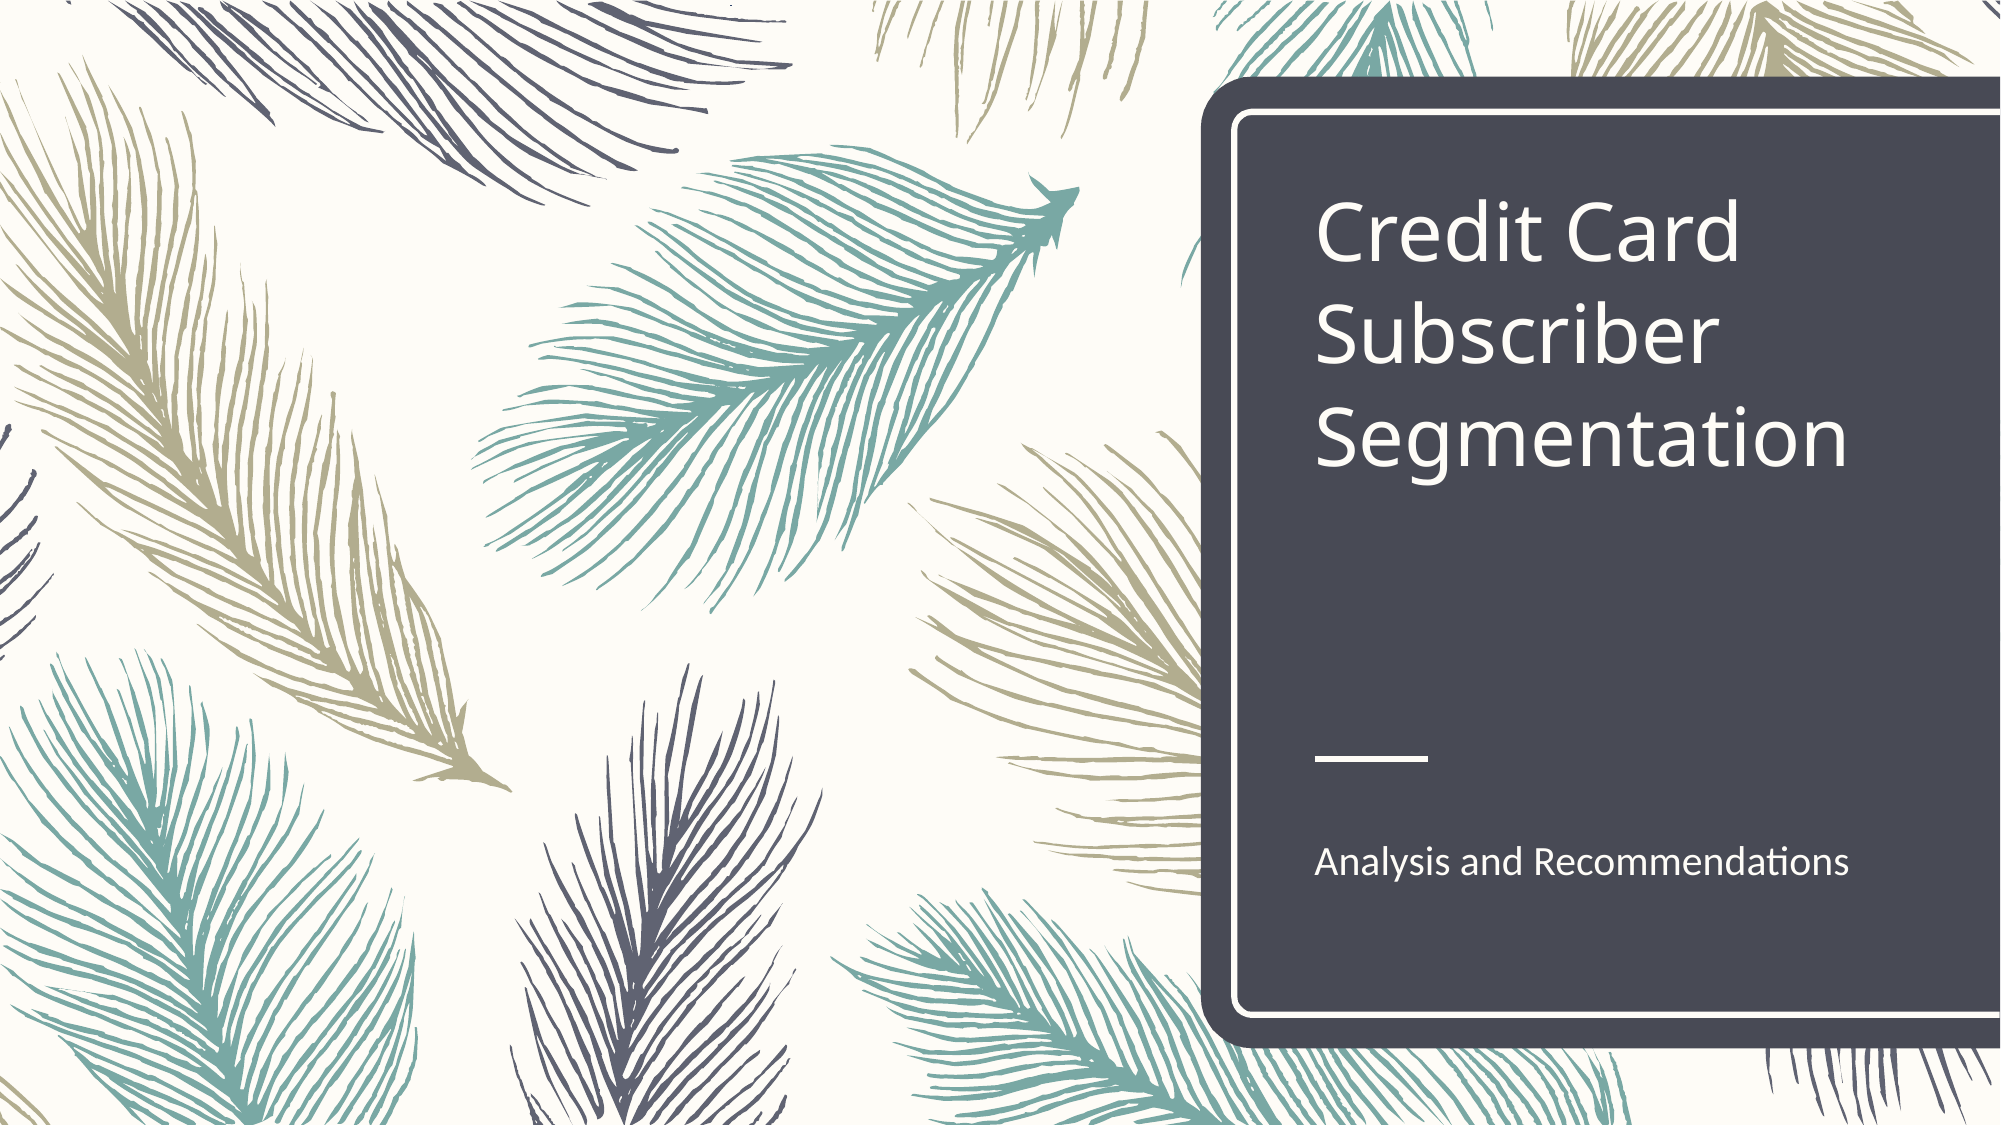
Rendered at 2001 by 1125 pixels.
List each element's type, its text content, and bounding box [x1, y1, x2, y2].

subtitle Analysis and Recommendations [1299, 811, 1922, 982]
title Credit Card Subscriber Segmentation [1299, 167, 1922, 718]
